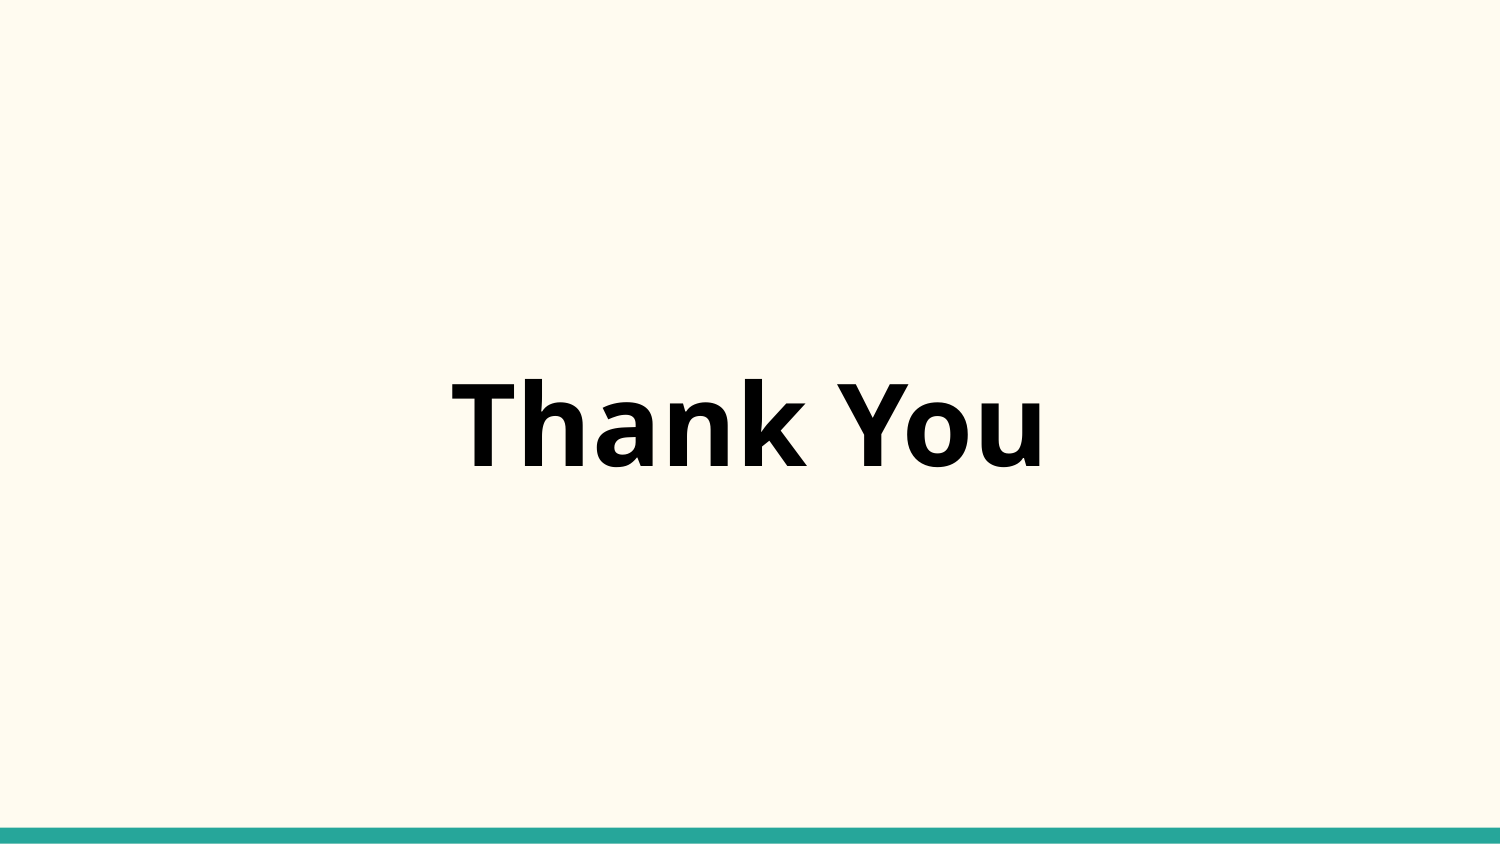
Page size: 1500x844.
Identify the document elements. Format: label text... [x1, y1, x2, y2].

text_box Thank You [0, 337, 1500, 505]
